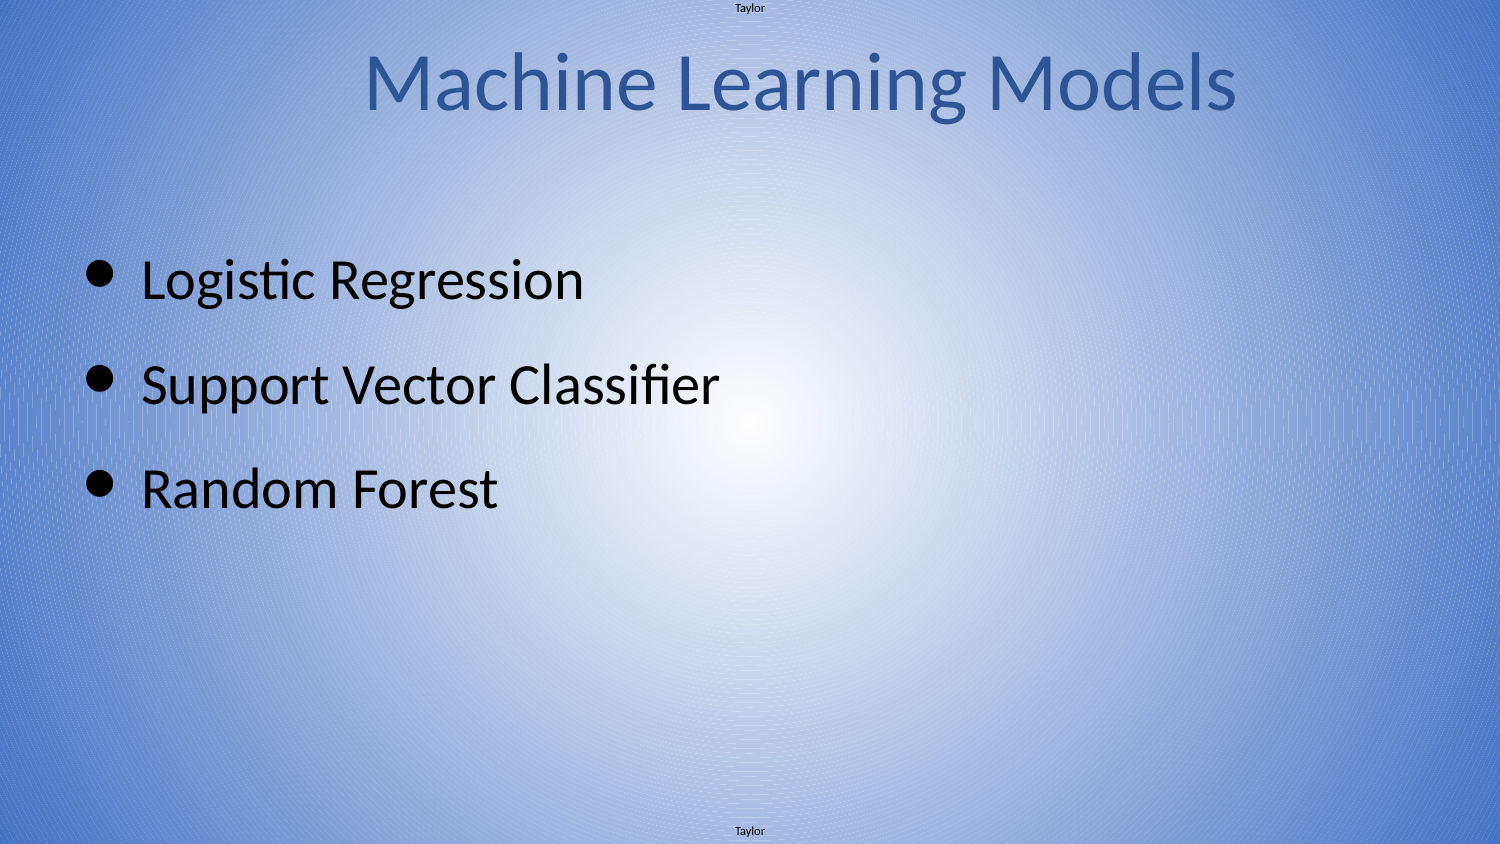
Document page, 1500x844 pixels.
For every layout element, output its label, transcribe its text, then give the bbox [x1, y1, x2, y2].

title Logistic Regression Support Vector Classifier Random Forest [51, 191, 1449, 787]
title Machine Learning Models [102, 23, 1500, 204]
text_box Taylor [700, 0, 799, 21]
text_box Taylor [700, 823, 799, 844]
